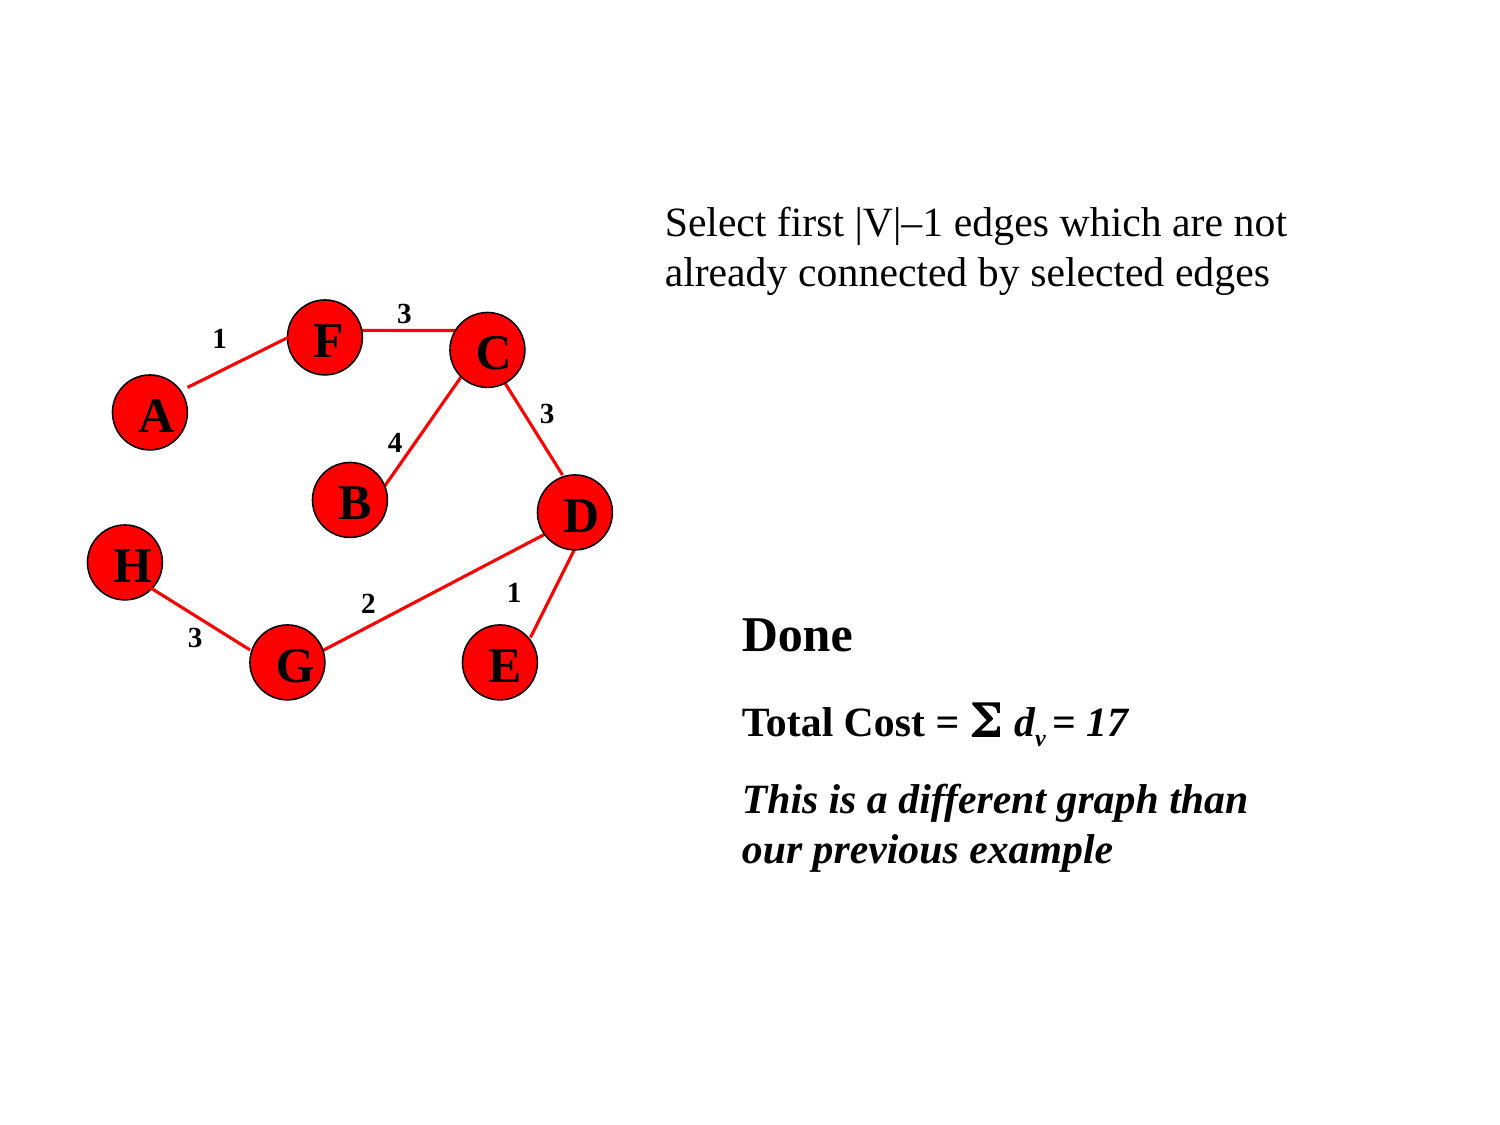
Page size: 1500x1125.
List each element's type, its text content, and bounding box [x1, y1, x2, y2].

text_box 1 [492, 565, 571, 616]
text_box G [249, 624, 325, 700]
text_box 1 [197, 312, 277, 363]
text_box 4 [373, 416, 424, 466]
text_box 3 [173, 610, 224, 661]
text_box Done Total Cost =  dv = 17 This is a different graph than our previous example [727, 593, 1313, 951]
text_box 3 [382, 287, 433, 338]
text_box 3 [525, 387, 575, 438]
text_box H [87, 524, 163, 600]
text_box E [462, 624, 538, 700]
text_box D [537, 474, 613, 550]
text_box Select first |V|–1 edges which are not already connected by selected edges [649, 187, 1313, 303]
text_box A [112, 374, 188, 450]
text_box [87, 403, 175, 488]
text_box F [287, 299, 363, 375]
text_box B [312, 462, 388, 538]
text_box C [449, 312, 525, 388]
text_box 2 [346, 576, 397, 627]
